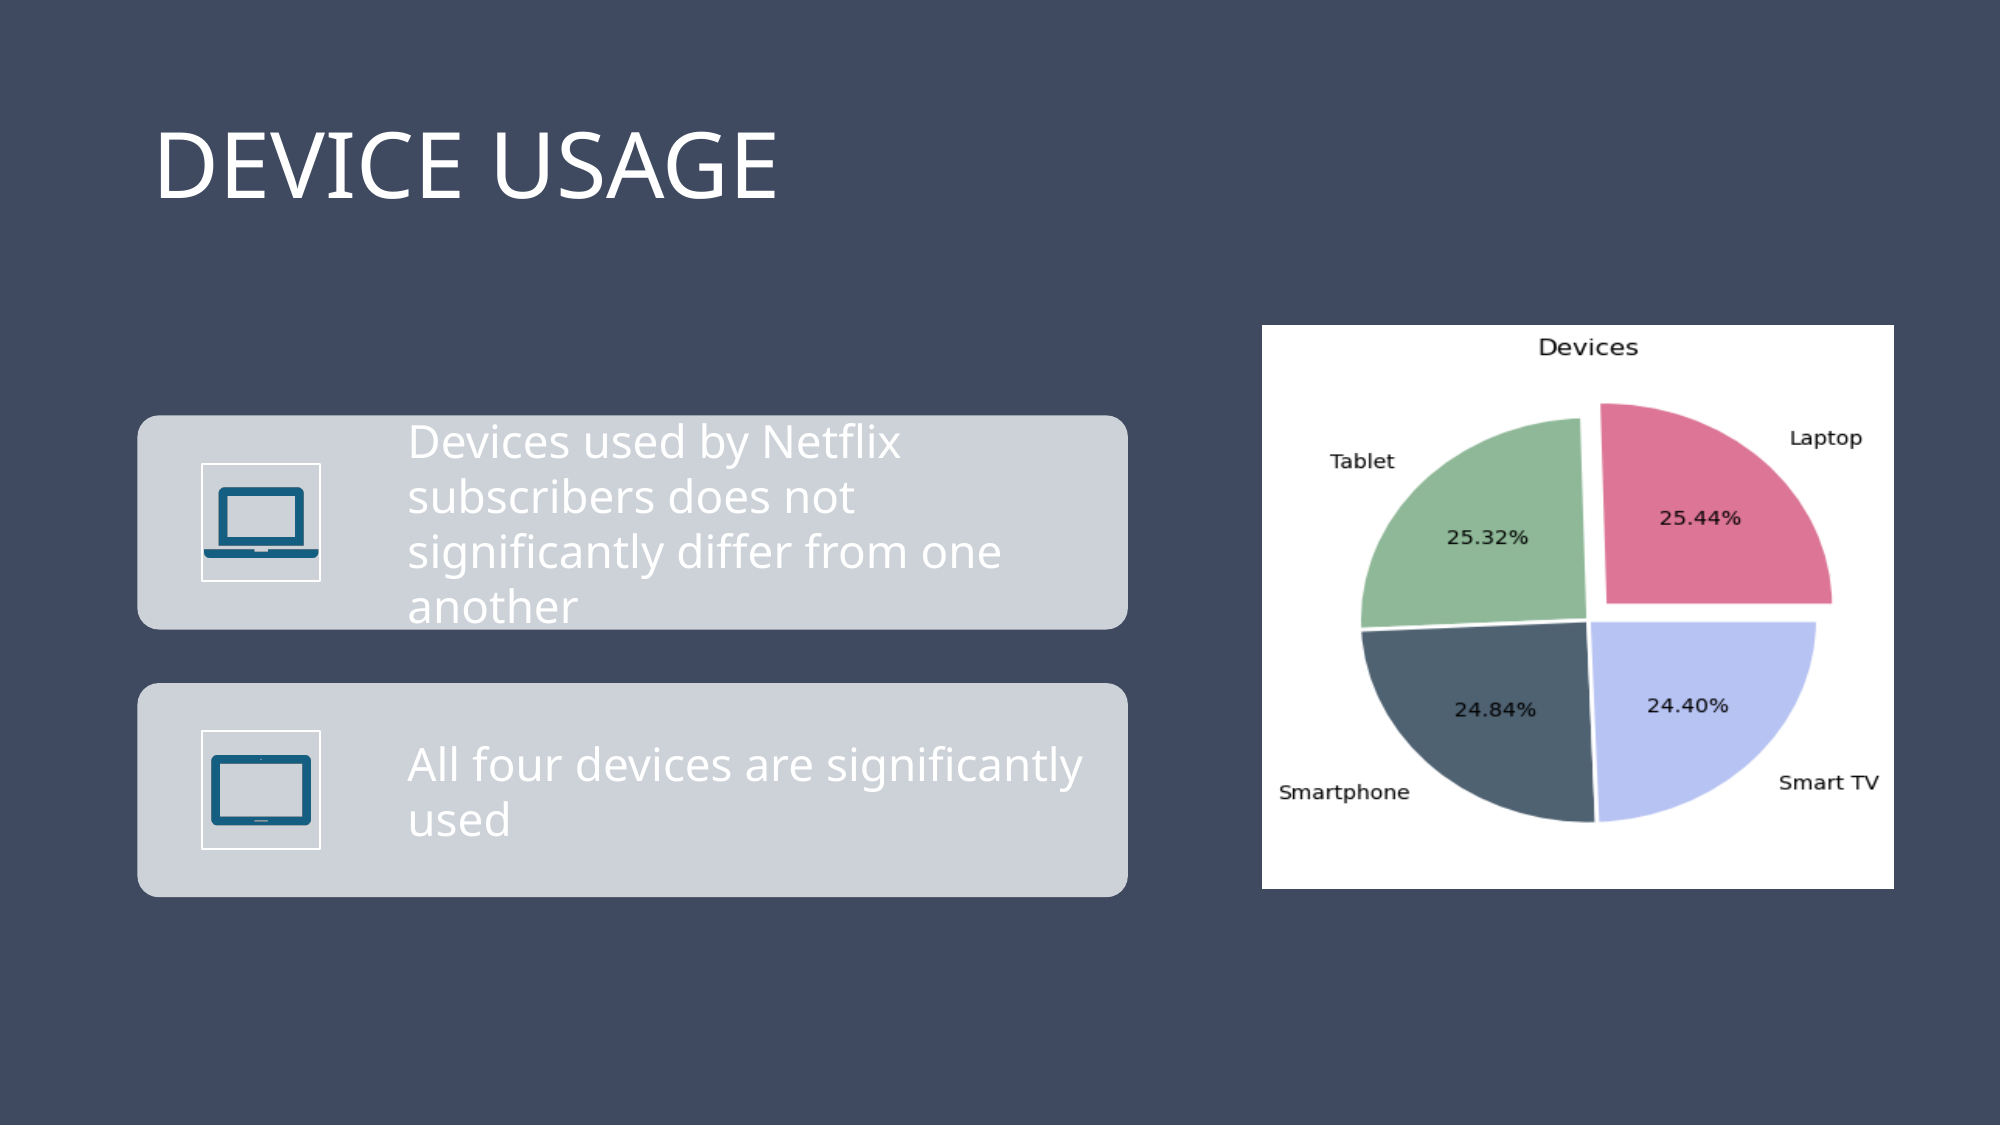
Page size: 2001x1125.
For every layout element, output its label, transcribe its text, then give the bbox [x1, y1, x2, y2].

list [140, 302, 1126, 1011]
picture [1262, 325, 1894, 889]
title DEVICE USAGE [137, 59, 1863, 278]
